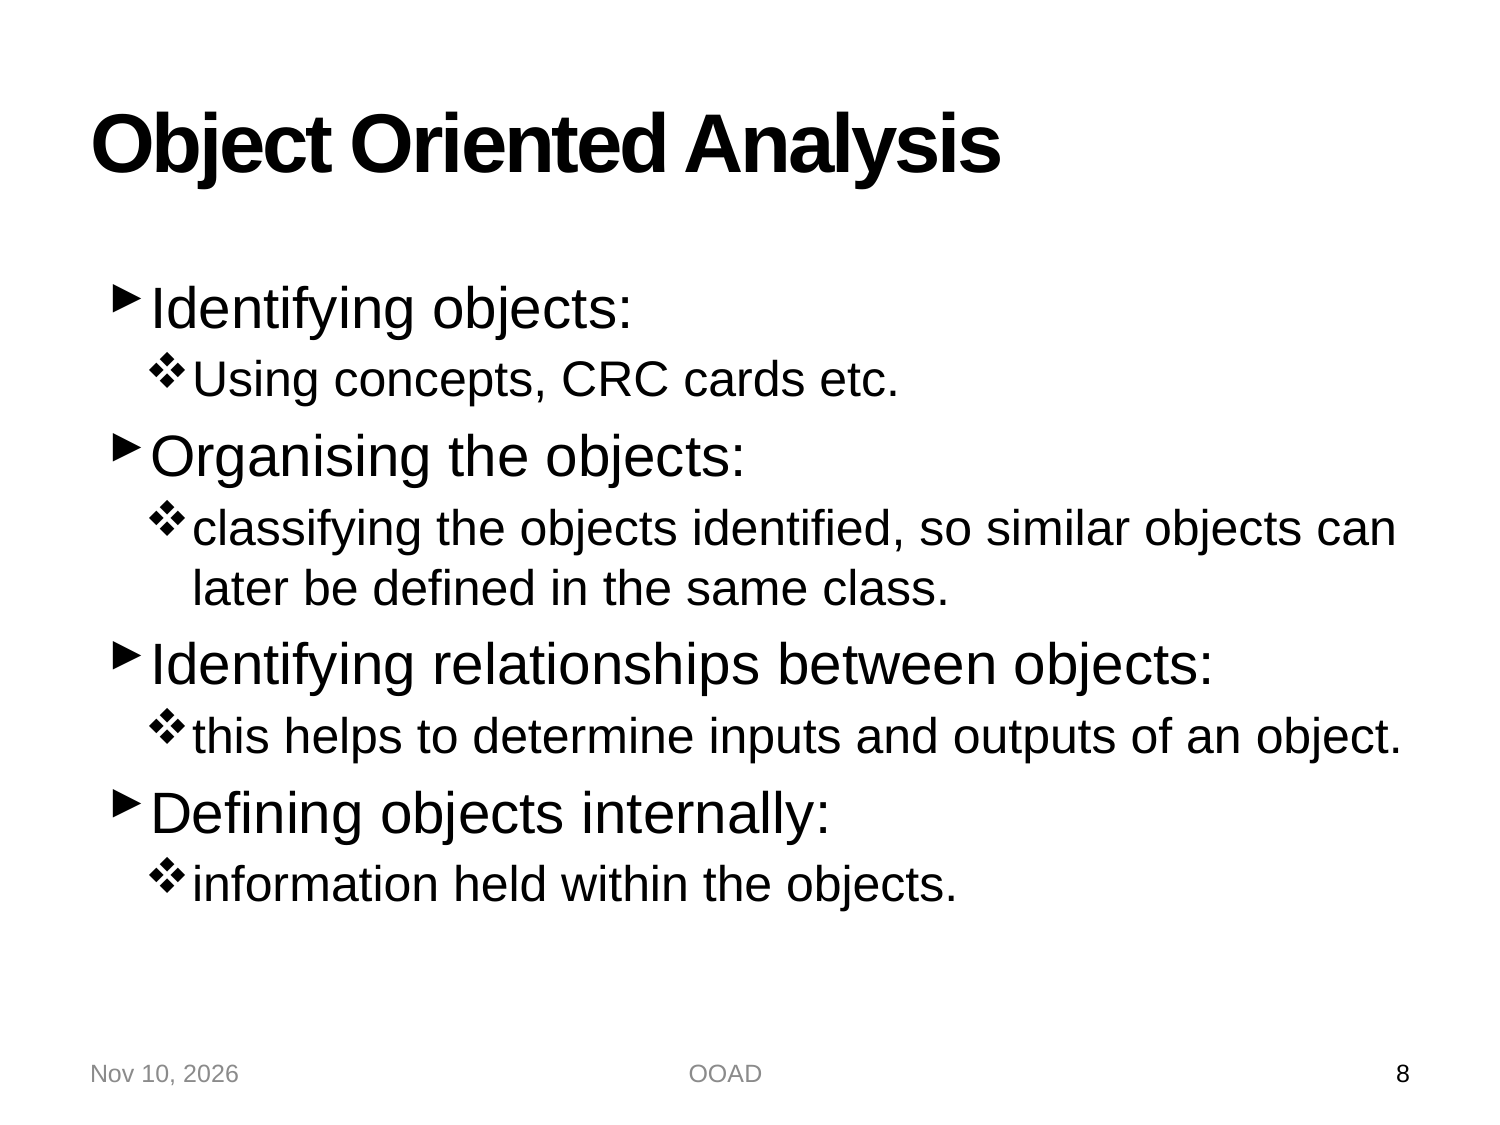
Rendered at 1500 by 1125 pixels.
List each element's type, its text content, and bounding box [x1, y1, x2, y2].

slide_number 17-Sep-22 [75, 1042, 425, 1103]
slide_number 8 [1074, 1042, 1425, 1103]
title Object Oriented Analysis [75, 45, 1425, 233]
list Identifying objects: Using concepts, CRC cards etc. Organising the objects: classifying the objects identified, so similar objects can later be defined in the same class. Identifying relationships between objects: this helps to determine inputs and outputs of an object. Defining objects internally: information held within the objects. [75, 262, 1425, 1005]
footer OOAD [512, 1042, 988, 1103]
